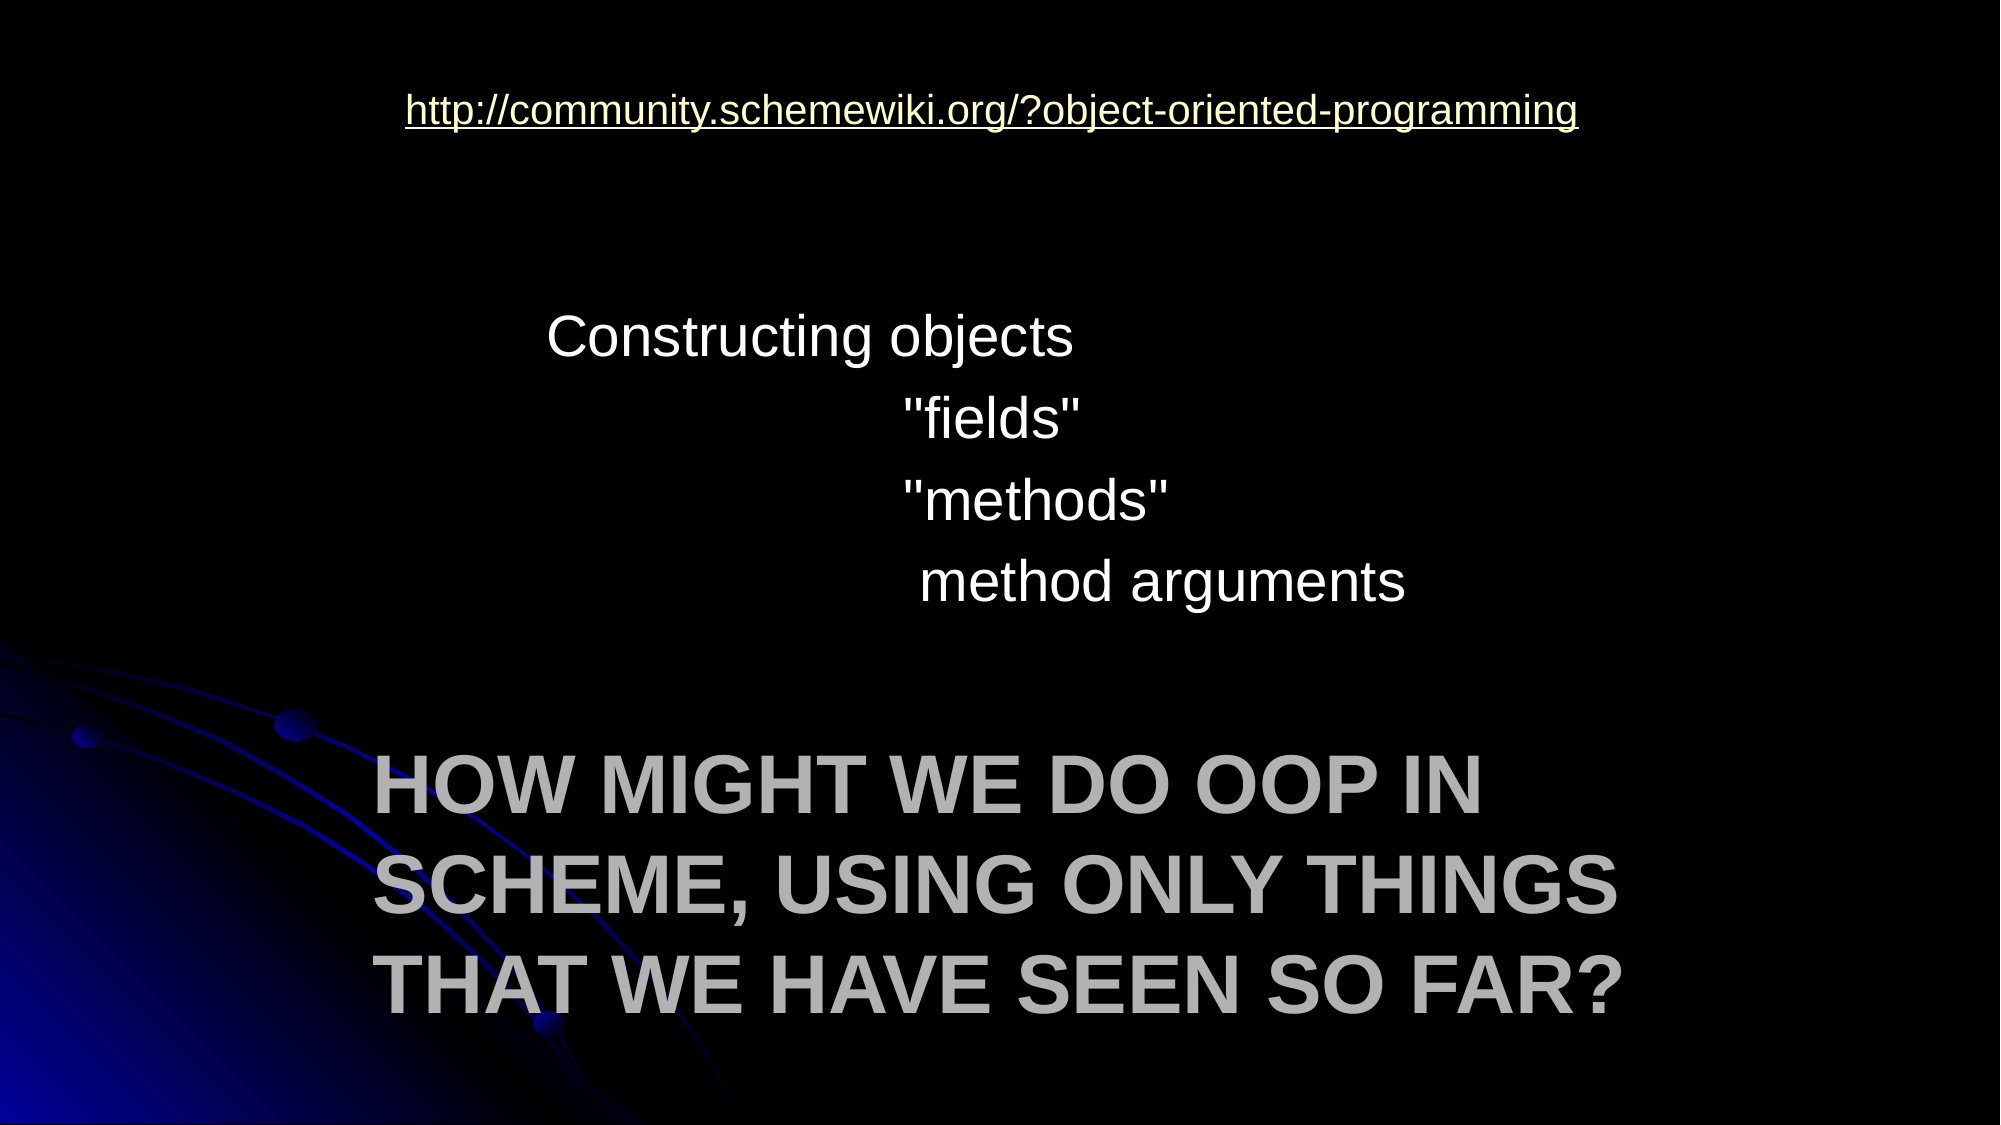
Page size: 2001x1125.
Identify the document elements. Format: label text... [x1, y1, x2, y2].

title How might we do OOP IN SCHEME, using only things that we have seen so far? [337, 722, 1663, 947]
text_box http://community.schemewiki.org/?object-oriented-programming [390, 75, 1653, 140]
list Constructing objects "fields" "methods" method arguments [368, 374, 1644, 622]
